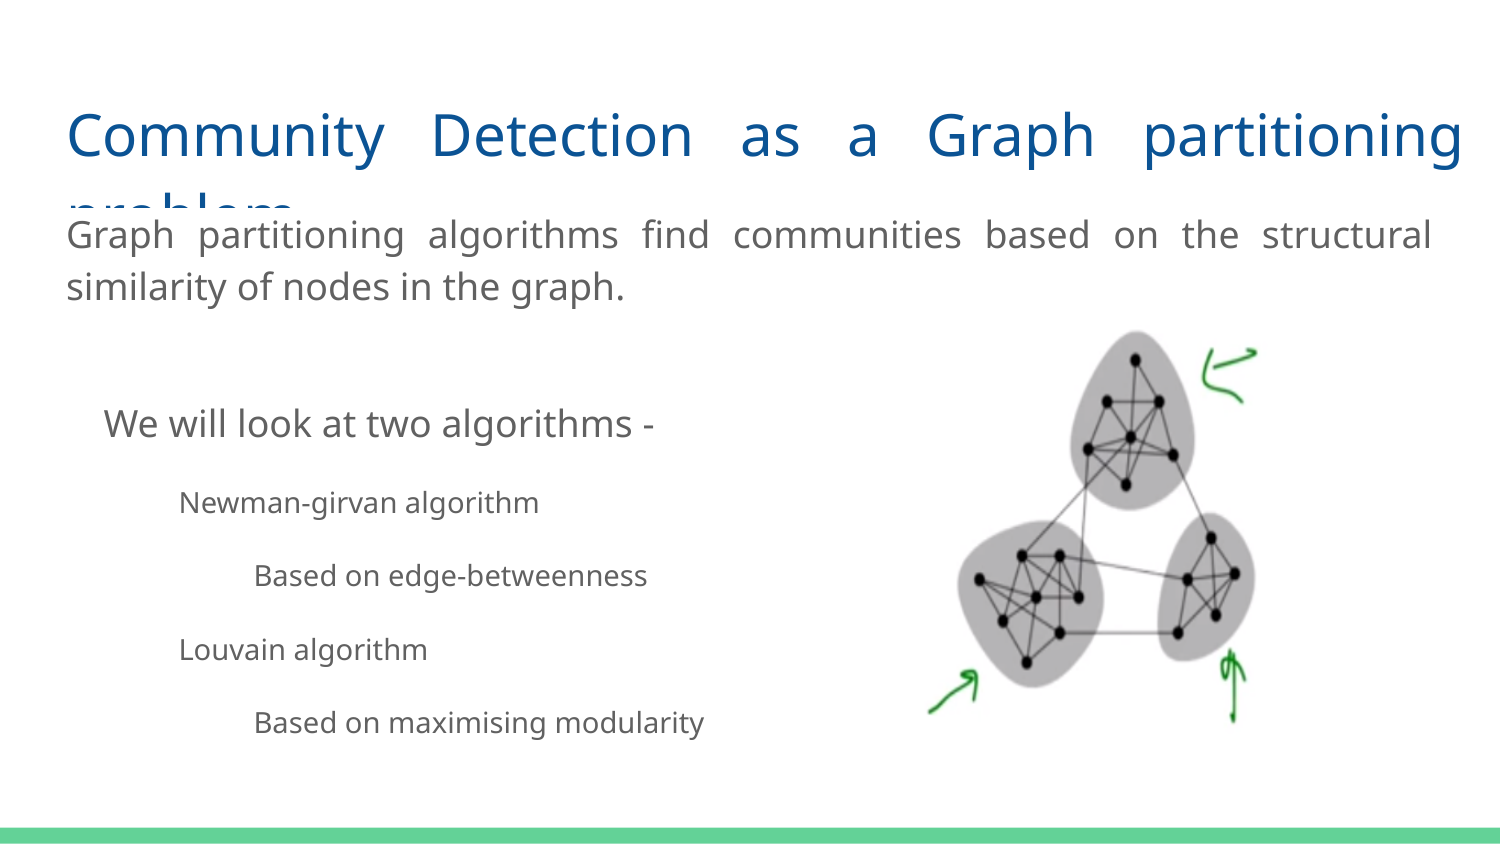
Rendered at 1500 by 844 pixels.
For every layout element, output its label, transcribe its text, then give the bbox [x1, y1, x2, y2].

picture [850, 309, 1413, 734]
title Community Detection as a Graph partitioning problem [51, 72, 1480, 167]
list Graph partitioning algorithms find communities based on the structural similarity of nodes in the graph. We will look at two algorithms - Newman-girvan algorithm Based on edge-betweenness Louvain algorithm Based on maximising modularity [51, 189, 1449, 750]
